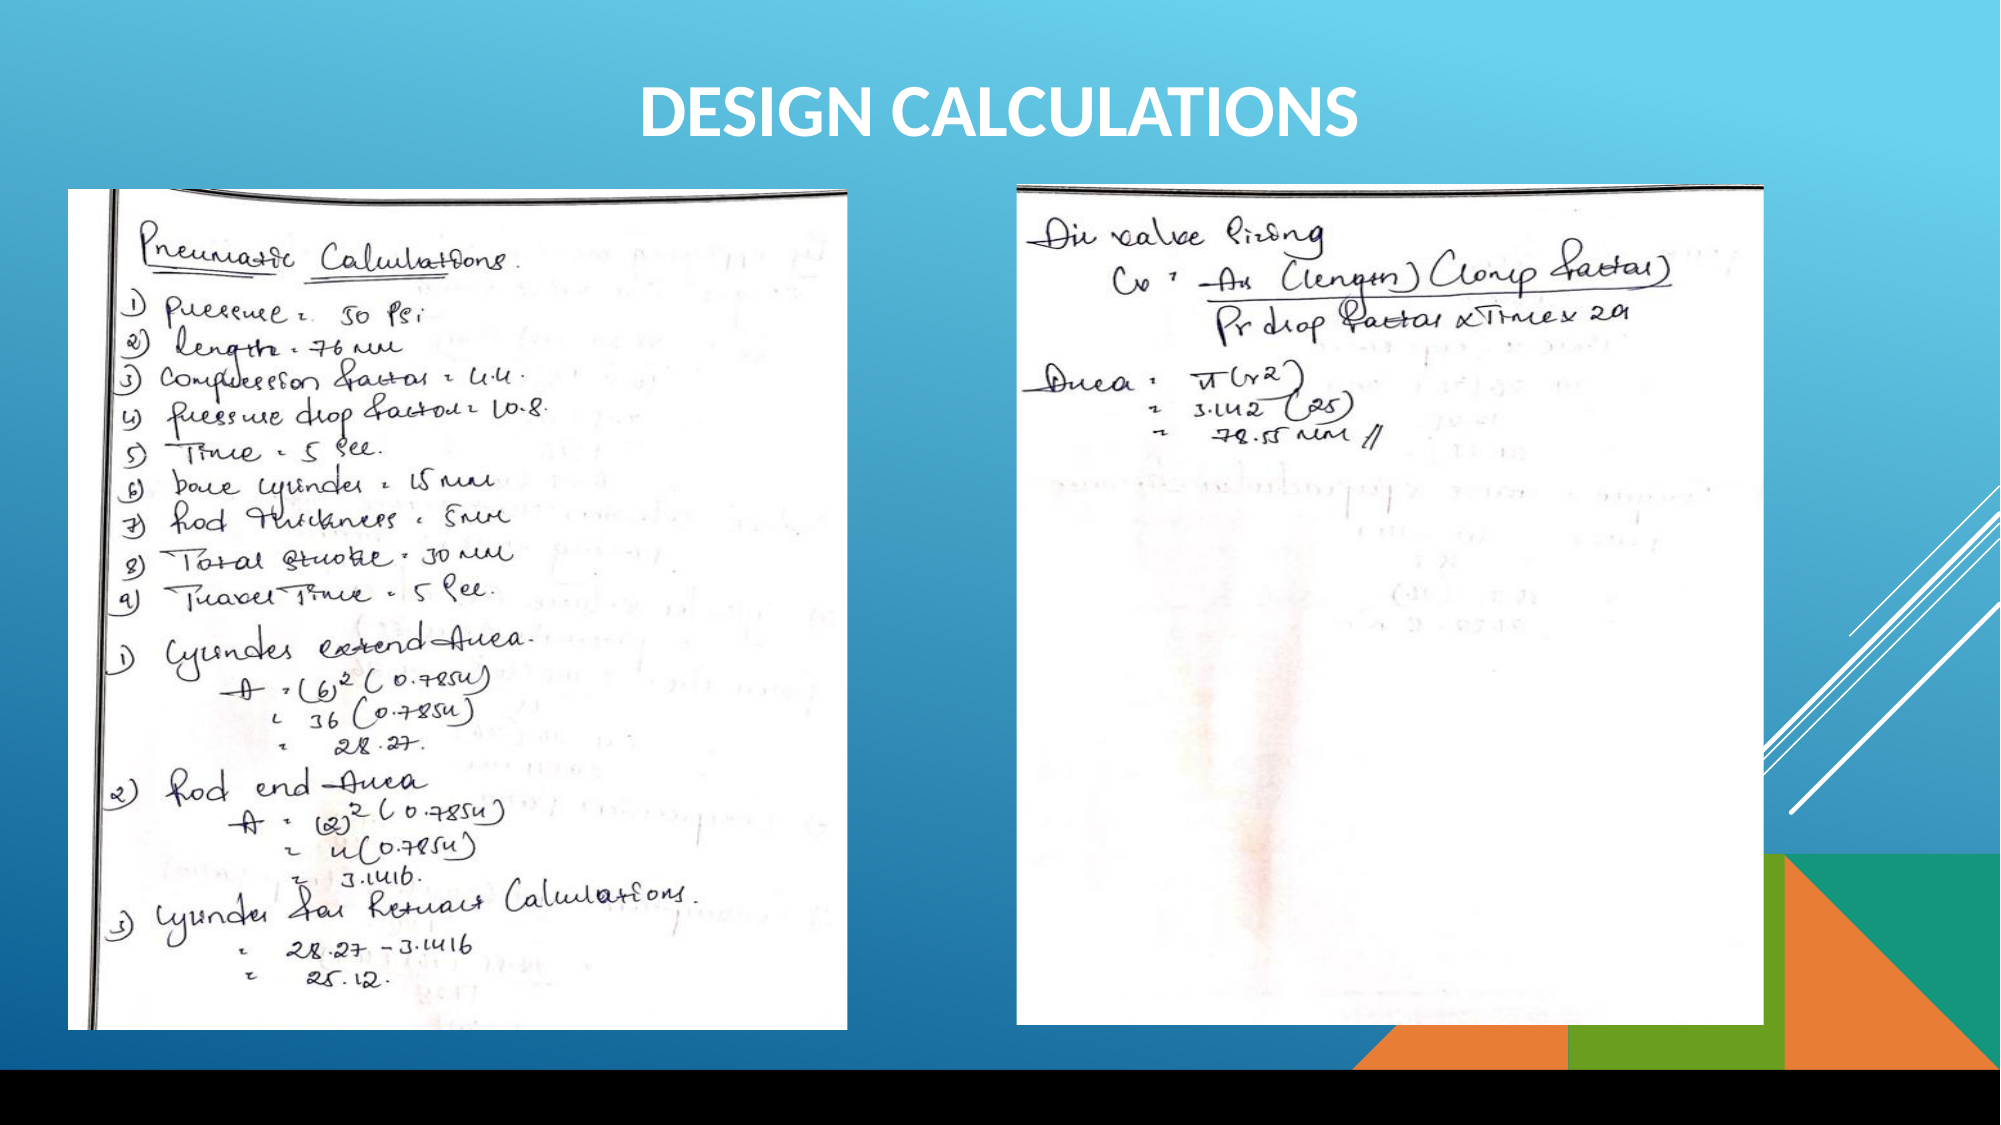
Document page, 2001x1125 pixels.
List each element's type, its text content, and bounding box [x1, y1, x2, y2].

picture [67, 189, 848, 1030]
picture [1016, 184, 1764, 1026]
title DESIGN CALCULATIONS [68, 46, 1932, 179]
